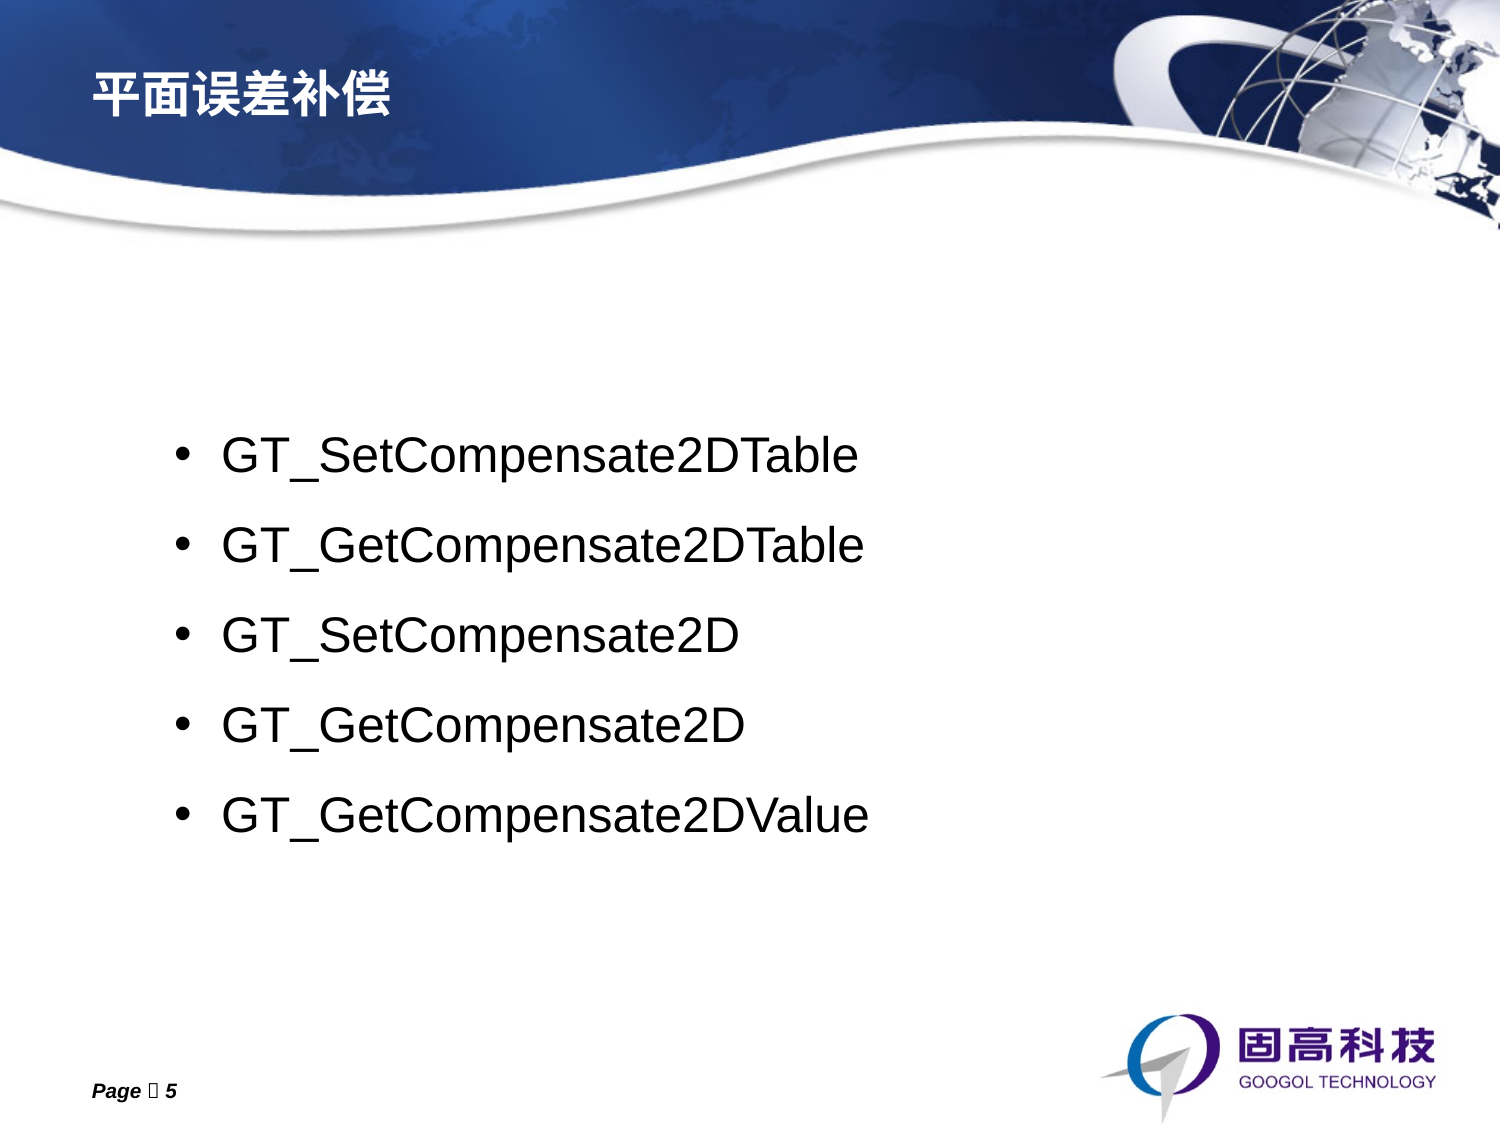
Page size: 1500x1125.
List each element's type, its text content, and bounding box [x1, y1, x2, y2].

title 平面误差补偿 [76, 35, 1034, 149]
text_box GT_SetCompensate2DTable GT_GetCompensate2DTable GT_SetCompensate2D GT_GetCompensate2D GT_GetCompensate2DValue [159, 385, 1235, 850]
picture [0, 0, 1500, 1125]
slide_number Page  5 [76, 1070, 314, 1103]
